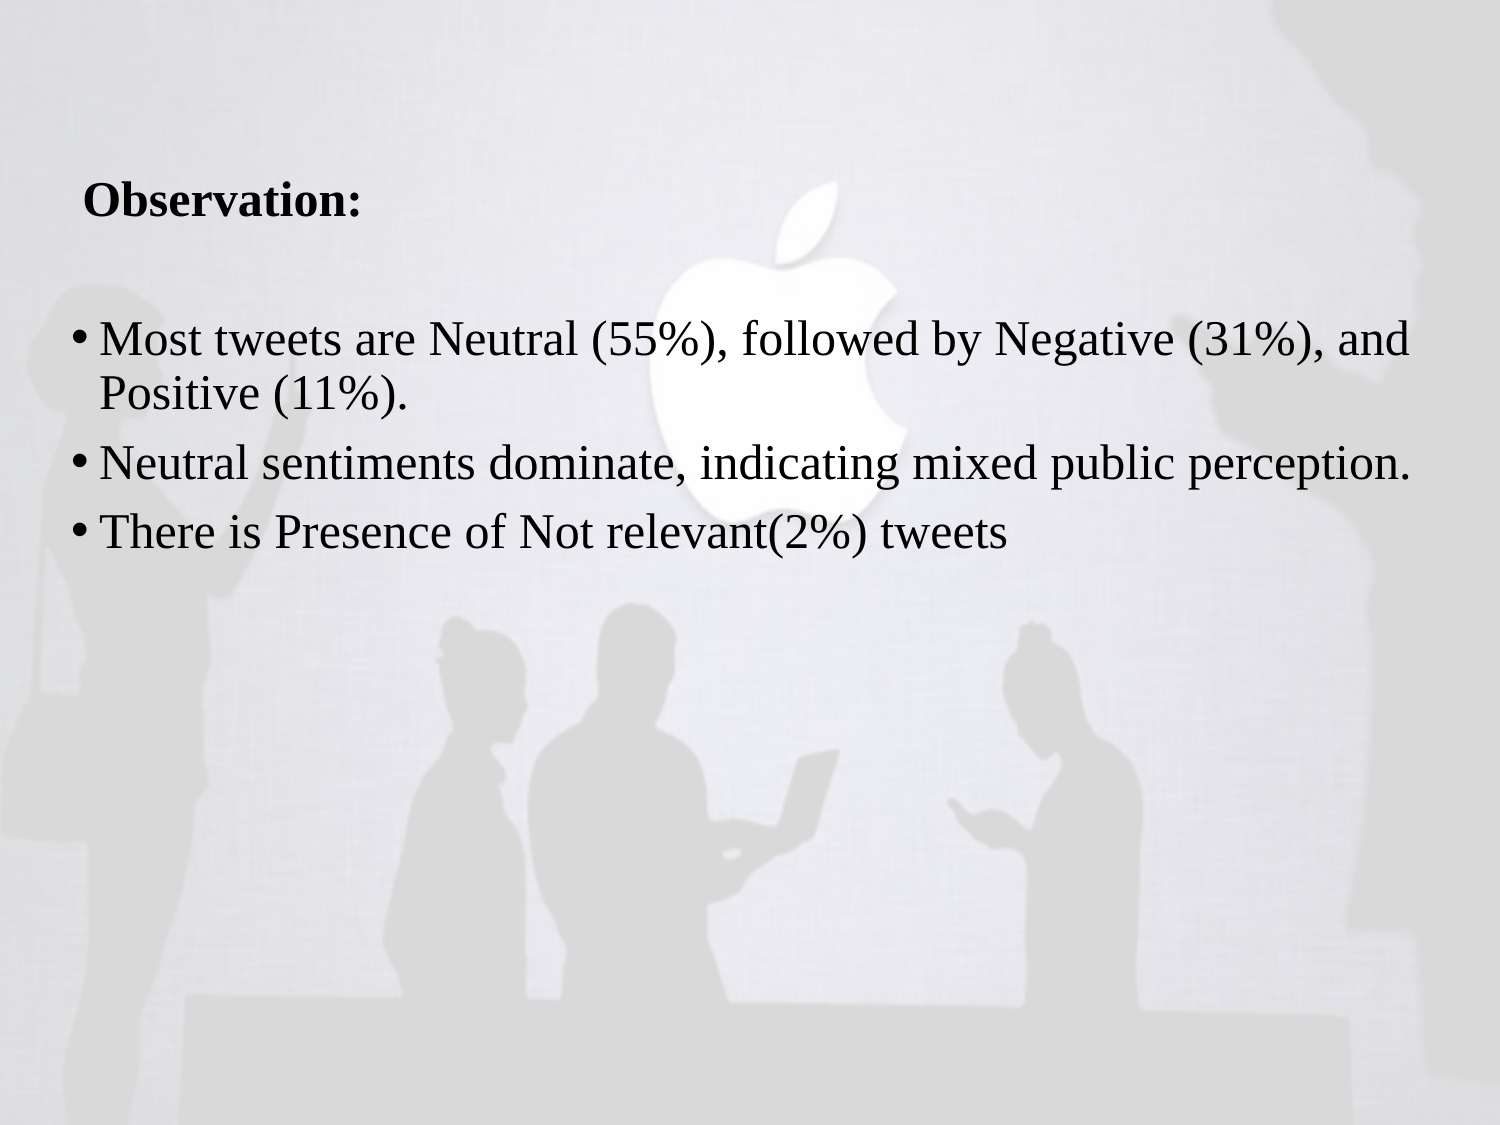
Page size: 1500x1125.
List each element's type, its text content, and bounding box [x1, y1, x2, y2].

list Observation: Most tweets are Neutral (55%), followed by Negative (31%), and Positive (11%). Neutral sentiments dominate, indicating mixed public perception. There is Presence of Not relevant(2%) tweets [56, 165, 1442, 1005]
